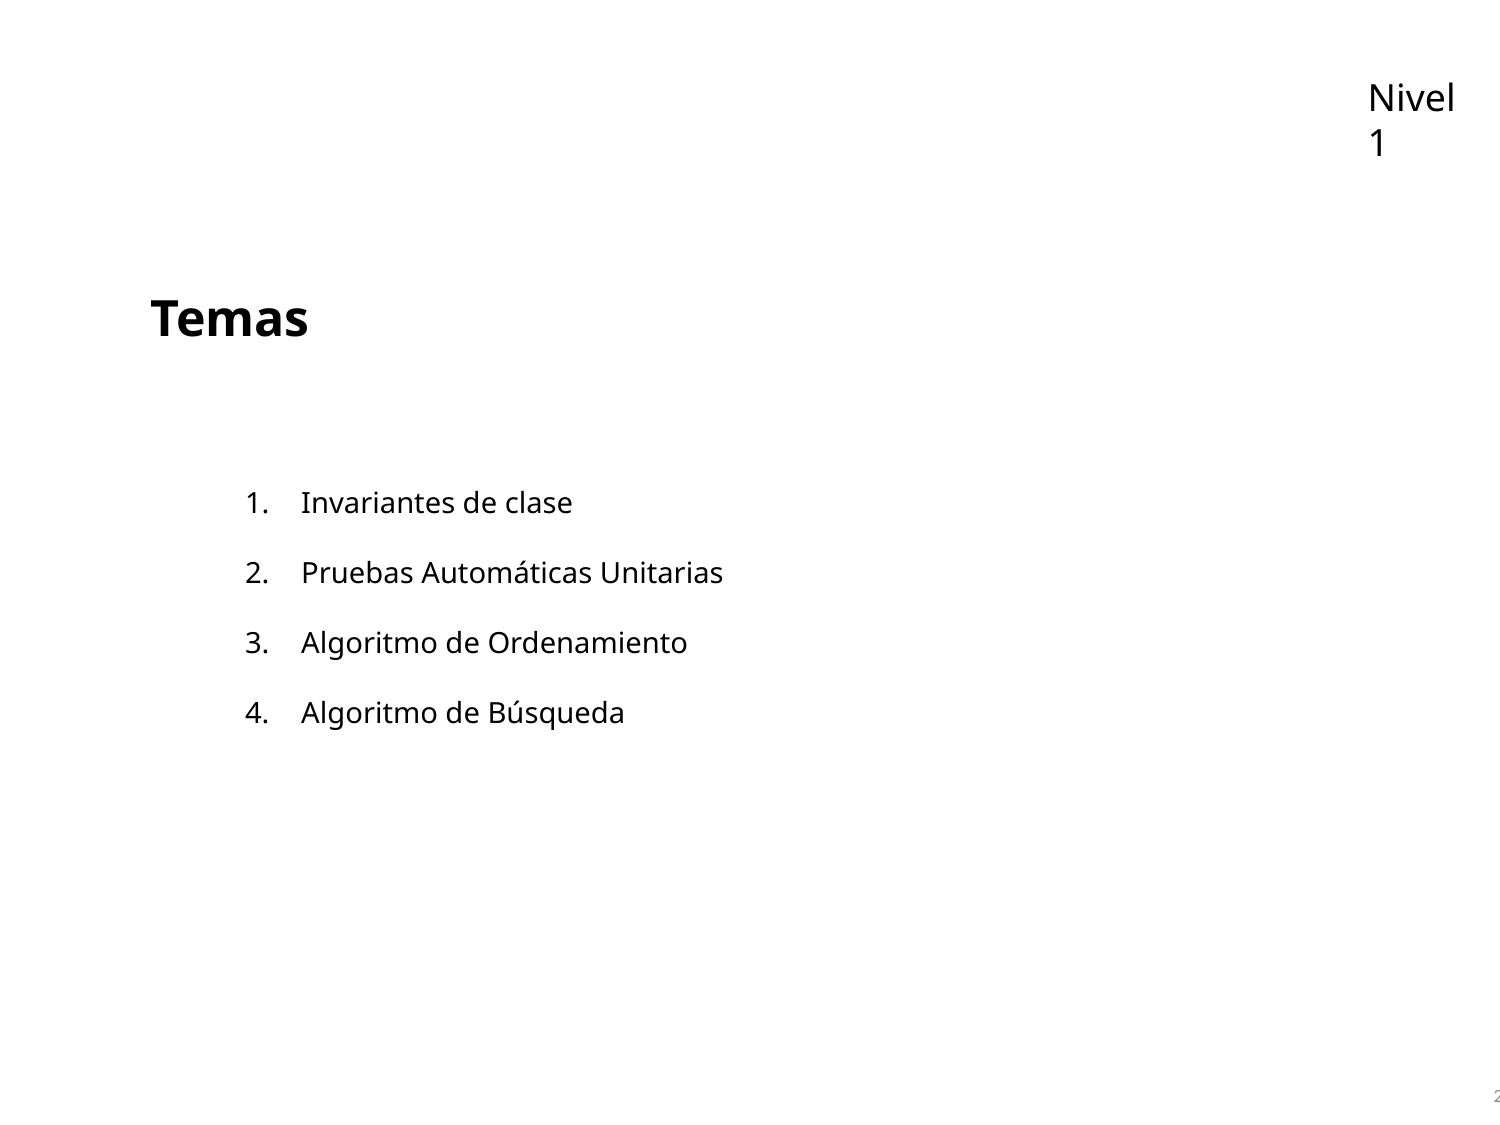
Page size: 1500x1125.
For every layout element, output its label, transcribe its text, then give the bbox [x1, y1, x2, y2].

slide_number 2 [1421, 1065, 1500, 1125]
text_box Invariantes de clase Pruebas Automáticas Unitarias Algoritmo de Ordenamiento Algoritmo de Búsqueda [230, 477, 1127, 772]
text_box Temas [135, 278, 538, 354]
text_box Nivel 1 [1353, 66, 1495, 172]
